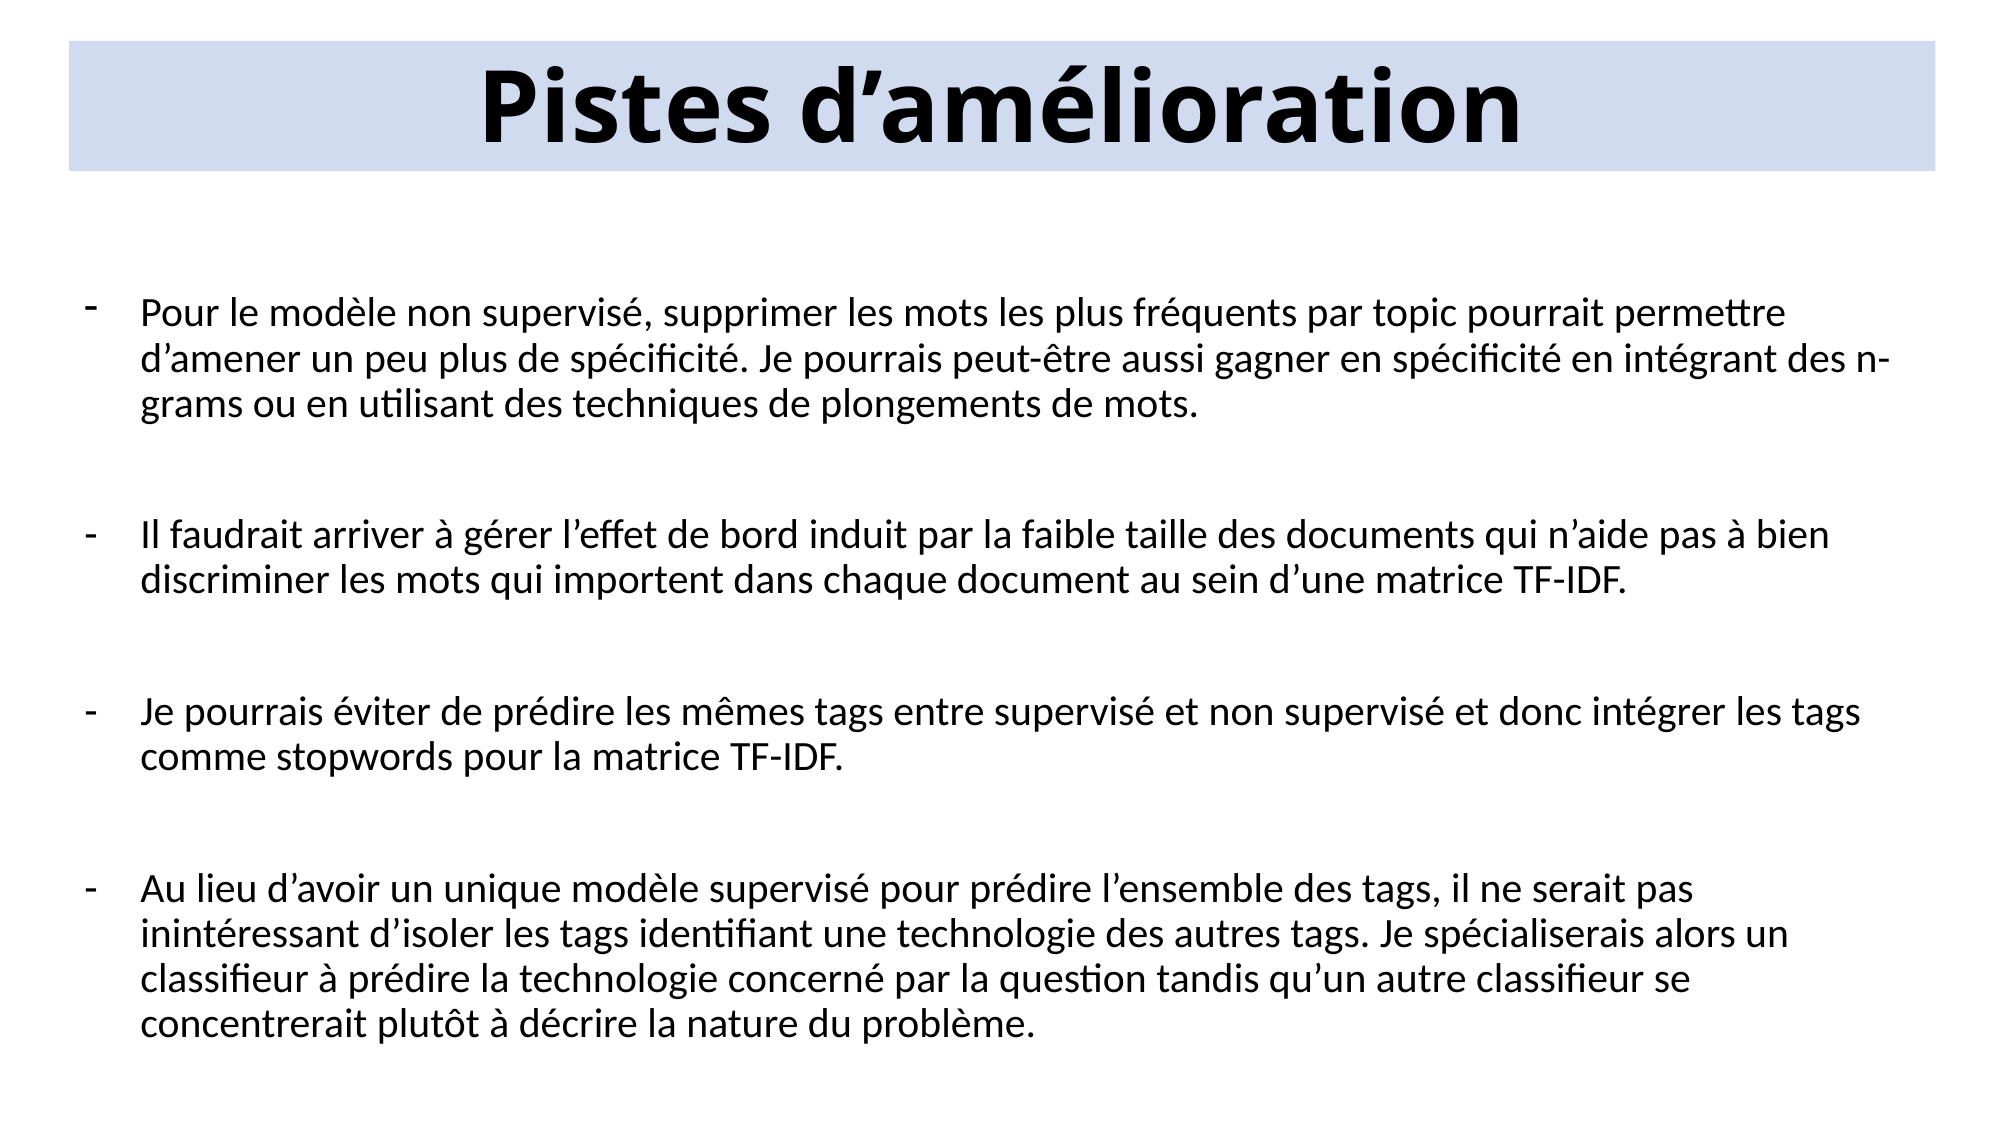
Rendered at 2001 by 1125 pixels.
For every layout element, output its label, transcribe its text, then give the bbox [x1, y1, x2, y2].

subtitle Pour le modèle non supervisé, supprimer les mots les plus fréquents par topic pourrait permettre d’amener un peu plus de spécificité. Je pourrais peut-être aussi gagner en spécificité en intégrant des n-grams ou en utilisant des techniques de plongements de mots. Il faudrait arriver à gérer l’effet de bord induit par la faible taille des documents qui n’aide pas à bien discriminer les mots qui importent dans chaque document au sein d’une matrice TF-IDF. Je pourrais éviter de prédire les mêmes tags entre supervisé et non supervisé et donc intégrer les tags comme stopwords pour la matrice TF-IDF. Au lieu d’avoir un unique modèle supervisé pour prédire l’ensemble des tags, il ne serait pas inintéressant d’isoler les tags identifiant une technologie des autres tags. Je spécialiserais alors un classifieur à prédire la technologie concerné par la question tandis qu’un autre classifieur se concentrerait plutôt à décrire la nature du problème. [69, 212, 1936, 1073]
title Pistes d’amélioration [69, 40, 1936, 172]
